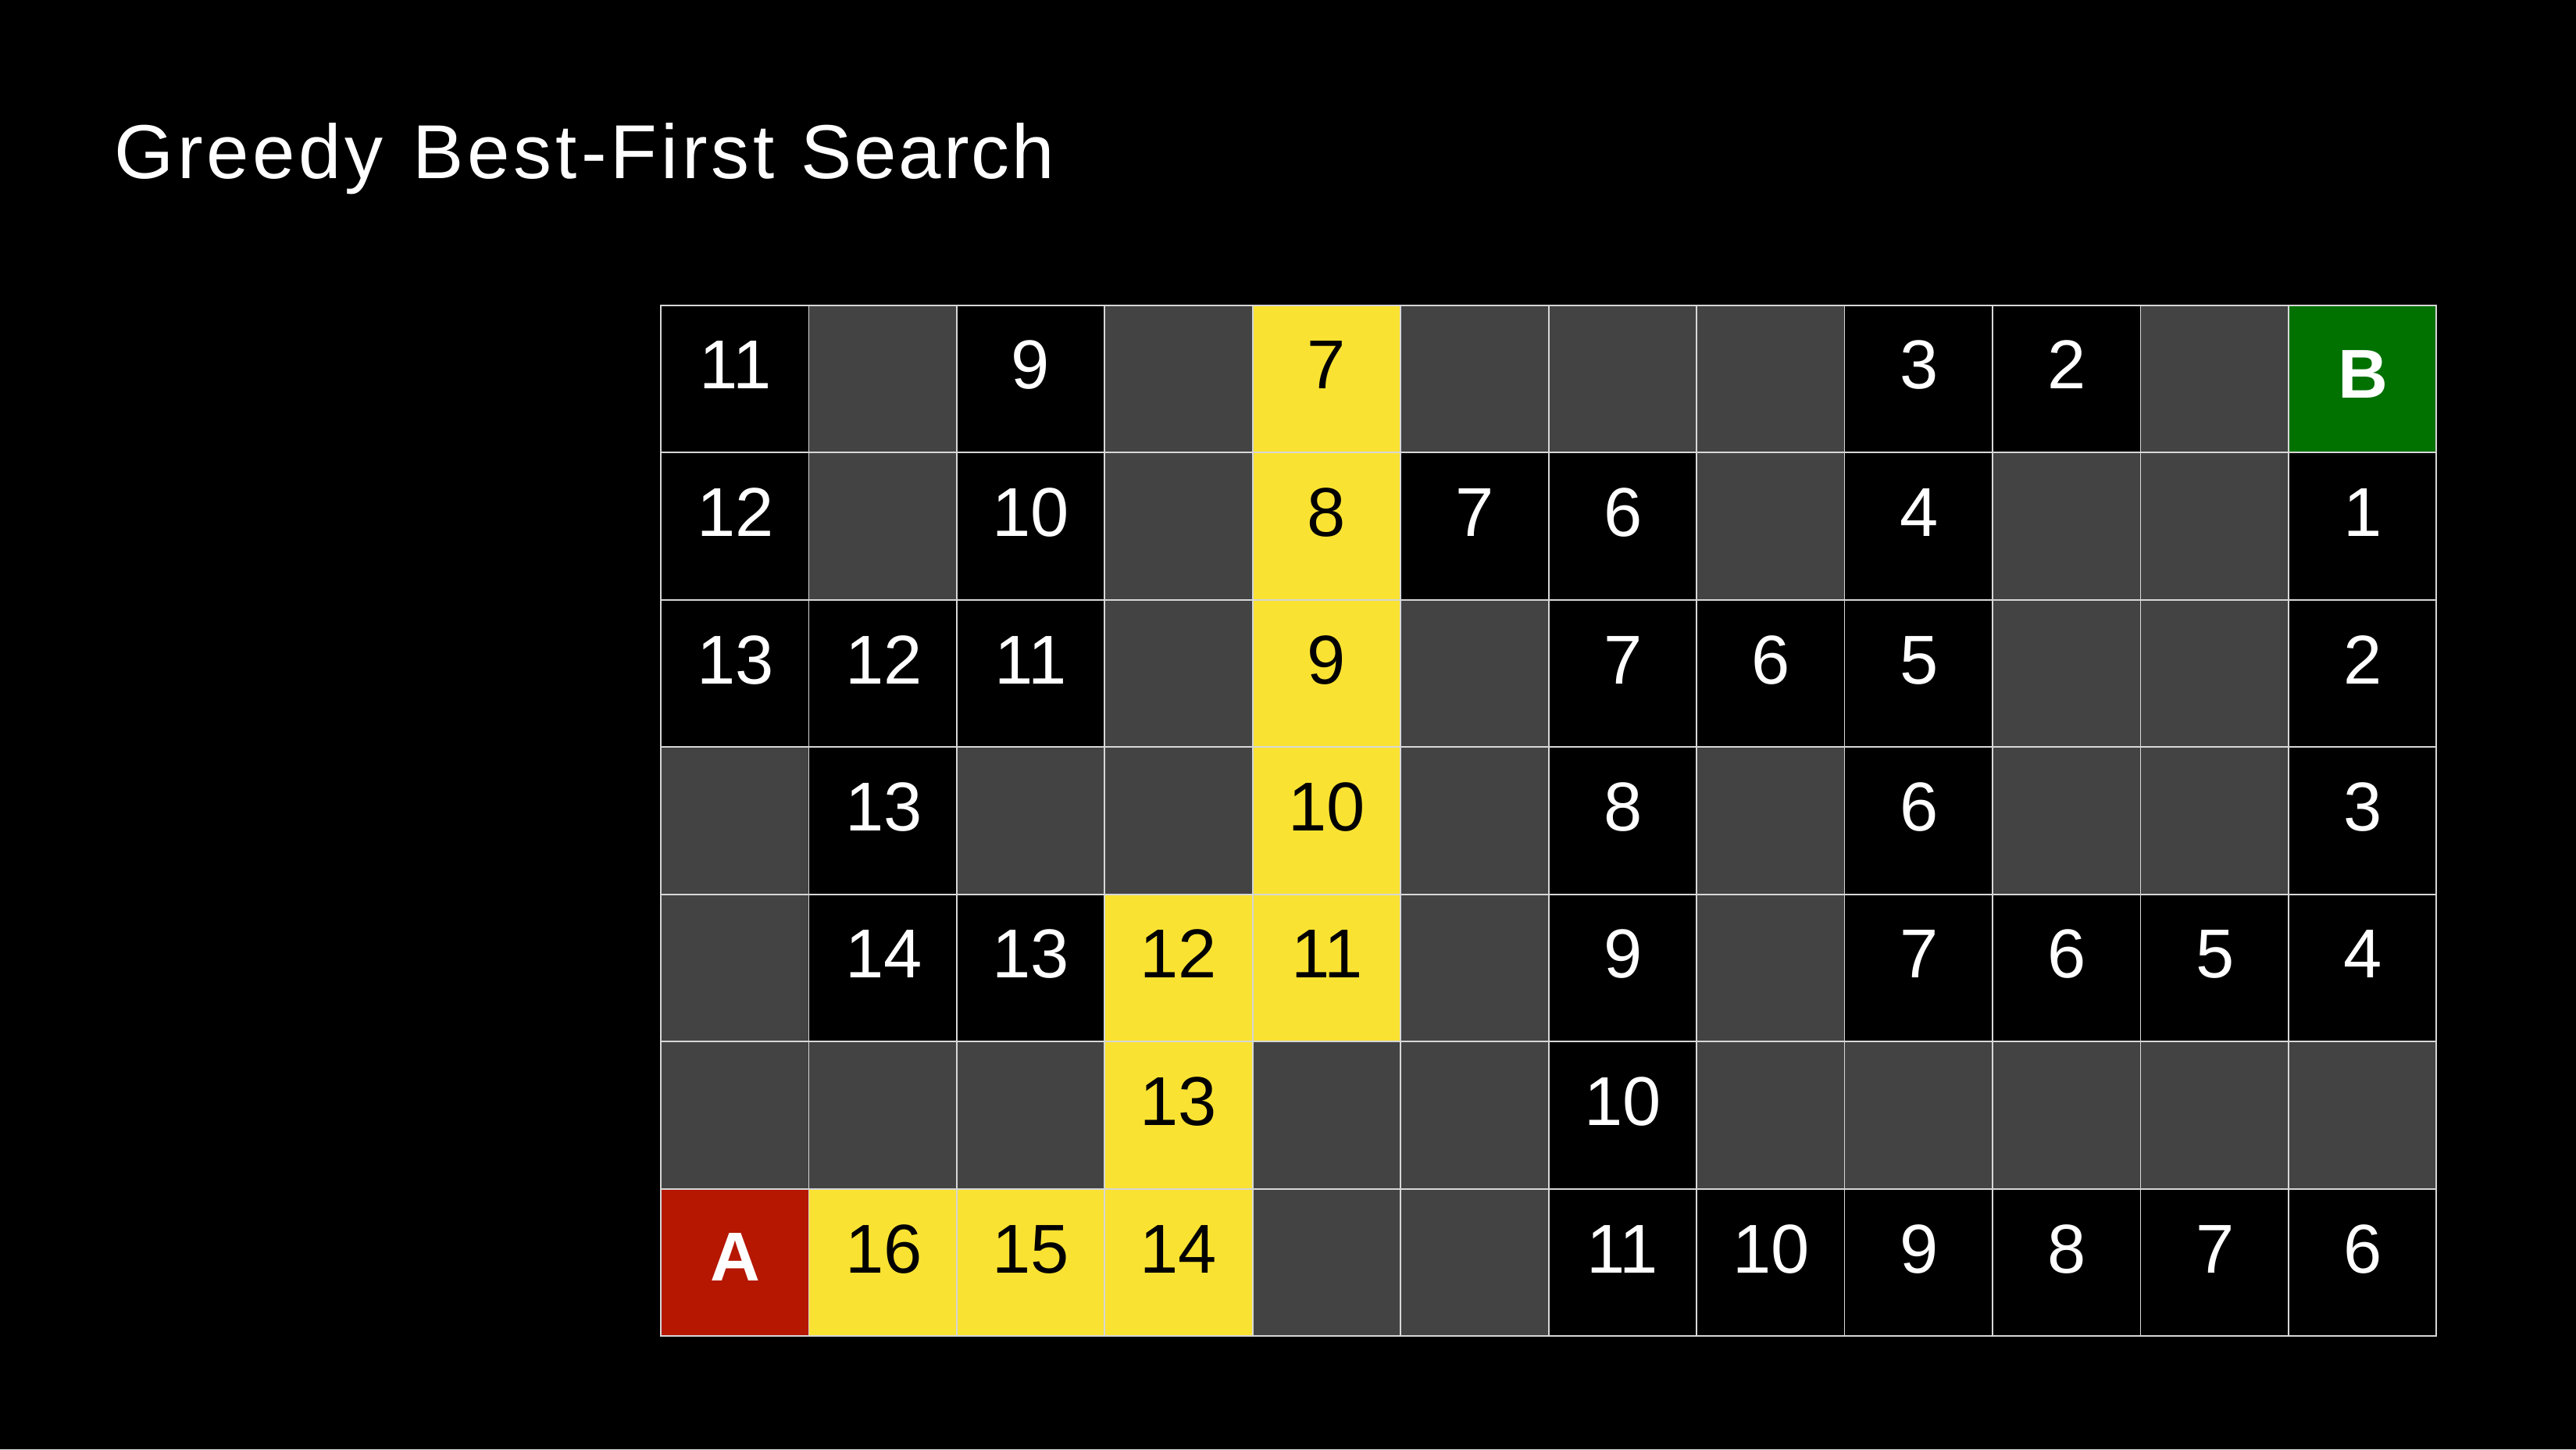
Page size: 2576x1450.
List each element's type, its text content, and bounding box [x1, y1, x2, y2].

table_cell 1 [2289, 453, 2435, 599]
table_cell 11 [958, 601, 1104, 746]
table_cell [1105, 748, 1252, 894]
table_cell 12 [1105, 895, 1252, 1041]
table_cell 5 [2141, 895, 2288, 1041]
table_header [1401, 306, 1548, 452]
table_cell [662, 895, 808, 1041]
table_cell [1993, 748, 2140, 894]
table_cell 7 [1550, 601, 1696, 746]
table_cell [1105, 453, 1252, 599]
table_cell [958, 1042, 1104, 1188]
table_cell 8 [1550, 748, 1696, 894]
table_cell [1401, 895, 1548, 1041]
table_cell [809, 1042, 956, 1188]
table_cell [1401, 748, 1548, 894]
table_cell [1845, 1042, 1992, 1188]
table_header 7 [1254, 306, 1400, 452]
table_cell 6 [1993, 895, 2140, 1041]
table_cell 10 [1550, 1042, 1696, 1188]
table_header 11 [662, 345, 808, 452]
table_cell 14 [809, 895, 956, 1041]
table_cell [1105, 601, 1252, 746]
table_cell 5 [1845, 601, 1992, 746]
table_cell 12 [809, 601, 956, 746]
table_header [1105, 306, 1252, 452]
table_cell 4 [2289, 895, 2435, 1041]
table_header 2 [1993, 306, 2140, 452]
table_cell [1993, 453, 2140, 599]
table_cell [809, 453, 956, 599]
table_cell [1697, 748, 1844, 894]
table_cell [1993, 601, 2140, 746]
table_cell 7 [1401, 453, 1548, 599]
table_cell [2141, 1042, 2288, 1188]
table_header [1550, 306, 1696, 452]
table_cell 8 [1254, 453, 1400, 599]
table_header [2141, 306, 2288, 452]
table_cell 6 [1550, 453, 1696, 599]
table_cell 4 [1845, 453, 1992, 599]
table_cell 9 [1254, 601, 1400, 746]
table_header 3 [1845, 306, 1992, 452]
table_header B [2289, 306, 2435, 452]
table_cell [662, 748, 808, 894]
table_cell 2 [2289, 601, 2435, 746]
table_cell 3 [2289, 748, 2435, 894]
table_cell [1401, 1190, 1548, 1335]
table_cell [1697, 453, 1844, 599]
table_cell 8 [1993, 1190, 2140, 1335]
table_cell 7 [1845, 895, 1992, 1041]
table_cell 13 [958, 895, 1104, 1041]
table_cell [1254, 1042, 1400, 1188]
table_cell [2289, 1042, 2435, 1188]
table_cell 10 [1254, 748, 1400, 894]
table_cell 10 [958, 453, 1104, 599]
table_cell [1401, 1042, 1548, 1188]
title Greedy Best-First Search [112, 100, 1058, 345]
table_cell 9 [1550, 895, 1696, 1041]
table_cell 14 [1105, 1190, 1252, 1335]
table_cell 13 [662, 601, 808, 746]
table_cell [1401, 601, 1548, 746]
table_cell 13 [809, 748, 956, 894]
table_cell [1697, 895, 1844, 1041]
table_cell 16 [809, 1190, 956, 1335]
table_header [809, 345, 956, 452]
table_cell 6 [2289, 1190, 2435, 1335]
table_cell 9 [1845, 1190, 1992, 1335]
table_cell 7 [2141, 1190, 2288, 1335]
table_cell 10 [1697, 1190, 1844, 1335]
table_cell [1993, 1042, 2140, 1188]
table_cell A [662, 1190, 808, 1335]
table_cell 13 [1105, 1042, 1252, 1188]
table_cell [2141, 748, 2288, 894]
table_cell 11 [1550, 1190, 1696, 1335]
table_cell [1697, 1042, 1844, 1188]
table_cell [662, 1042, 808, 1188]
table_header 9 [958, 306, 1104, 452]
table_cell 15 [958, 1190, 1104, 1335]
table_cell [1254, 1190, 1400, 1335]
table_cell 6 [1697, 601, 1844, 746]
table_cell [2141, 601, 2288, 746]
table_cell [2141, 453, 2288, 599]
table_cell 12 [662, 453, 808, 599]
table_cell [958, 748, 1104, 894]
table_header [1697, 306, 1844, 452]
table_cell 6 [1845, 748, 1992, 894]
table_cell 11 [1254, 895, 1400, 1041]
